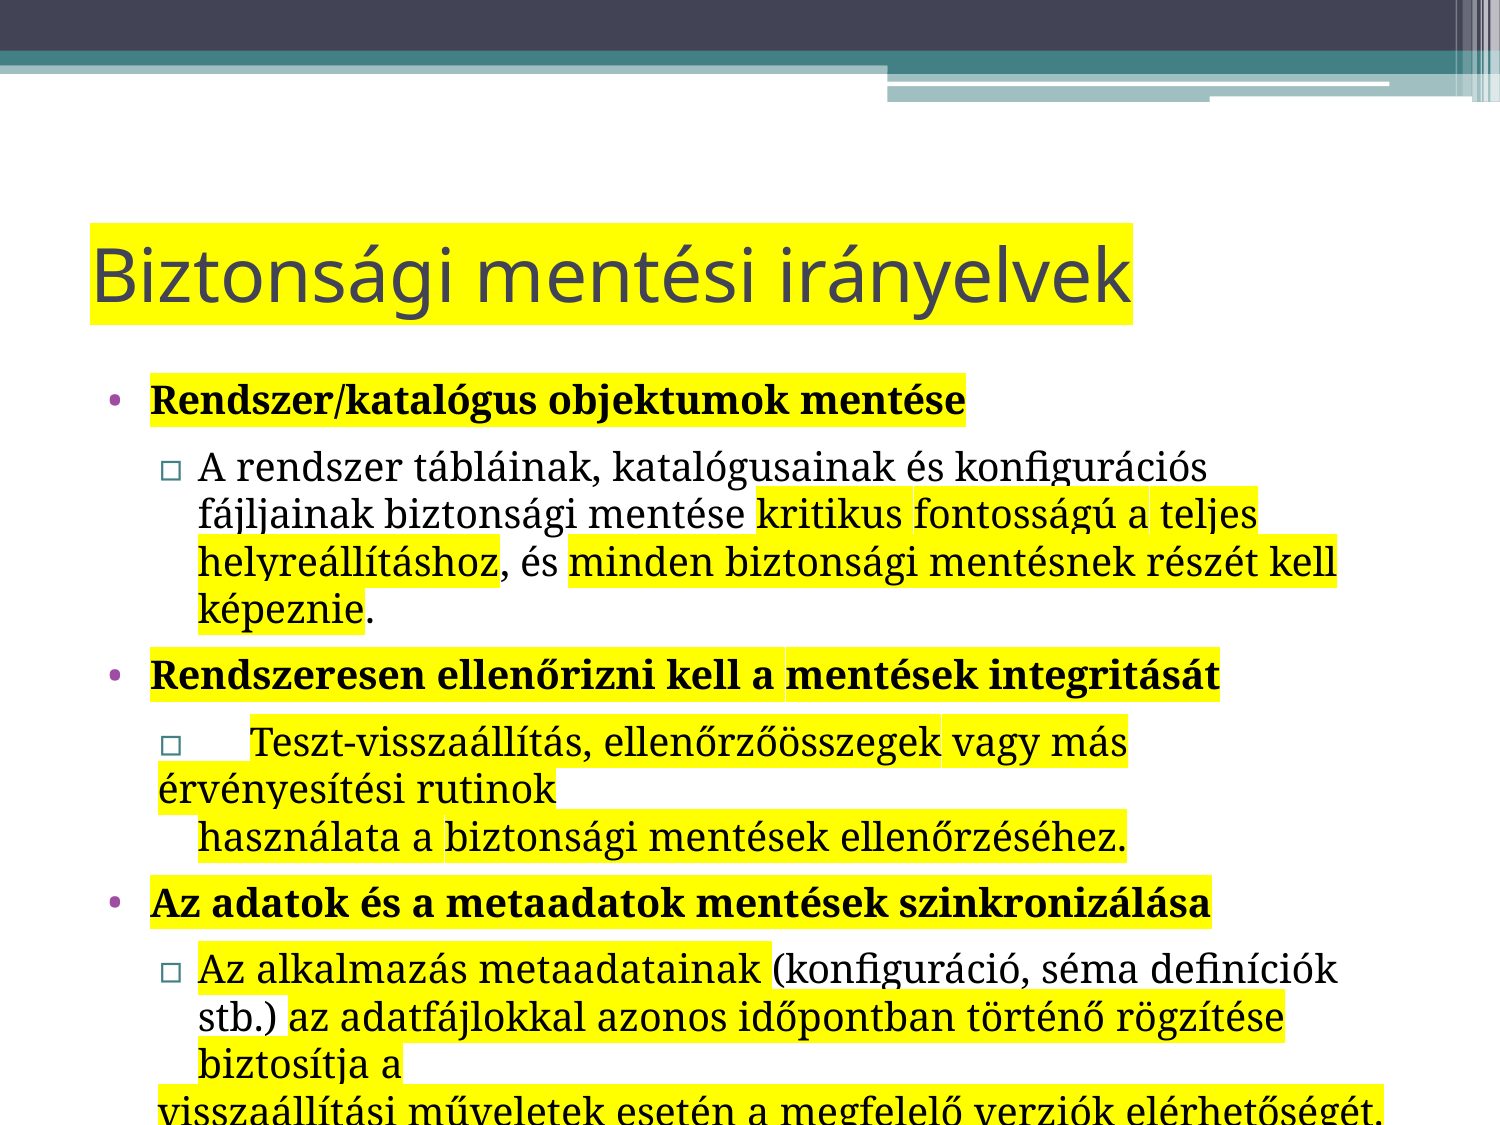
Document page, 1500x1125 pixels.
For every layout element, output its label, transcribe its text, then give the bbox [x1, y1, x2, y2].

text_box Rendszer/katalógus objektumok mentése ▫ A rendszer tábláinak, katalógusainak és konfigurációs fájljainak biztonsági mentése kritikus fontosságú a teljes helyreállításhoz, és minden biztonsági mentésnek részét kell képeznie. Rendszeresen ellenőrizni kell a mentések integritását ▫ Teszt-visszaállítás, ellenőrzőösszegek vagy más érvényesítési rutinok használata a biztonsági mentések ellenőrzéséhez. Az adatok és a metaadatok mentések szinkronizálása ▫ Az alkalmazás metaadatainak (konfiguráció, séma definíciók stb.) az adatfájlokkal azonos időpontban történő rögzítése biztosítja a visszaállítási műveletek esetén a megfelelő verziók elérhetőségét. [105, 354, 1393, 1125]
title Biztonsági mentési irányelvek [87, 225, 1382, 416]
